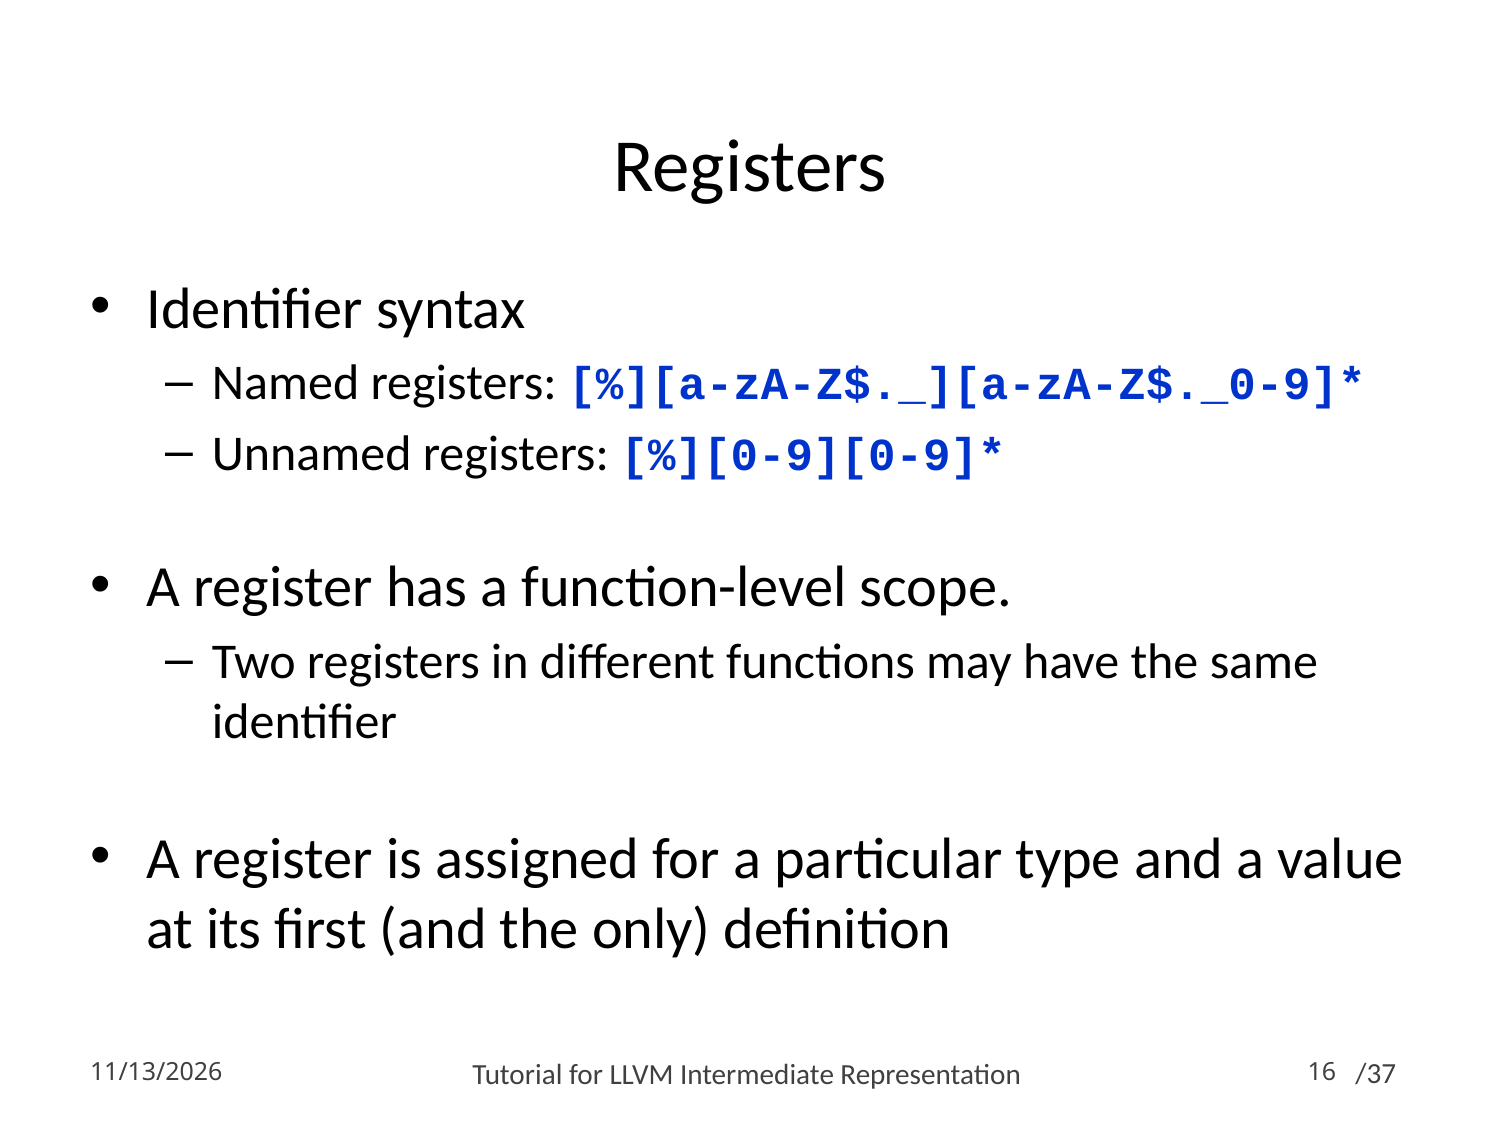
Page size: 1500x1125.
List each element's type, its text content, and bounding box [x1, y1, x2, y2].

footer Tutorial for LLVM Intermediate Representation [240, 1042, 1260, 1103]
list Identifier syntax Named registers: [%][a-zA-Z$._][a-zA-Z$._0-9]* Unnamed registers: [%][0-9][0-9]* A register has a function-level scope. Two registers in different functions may have the same identifier A register is assigned for a particular type and a value at its first (and the only) definition [75, 262, 1424, 1024]
title Registers [75, 67, 1425, 256]
slide_number 16 [1281, 1042, 1352, 1103]
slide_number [75, 1042, 240, 1103]
